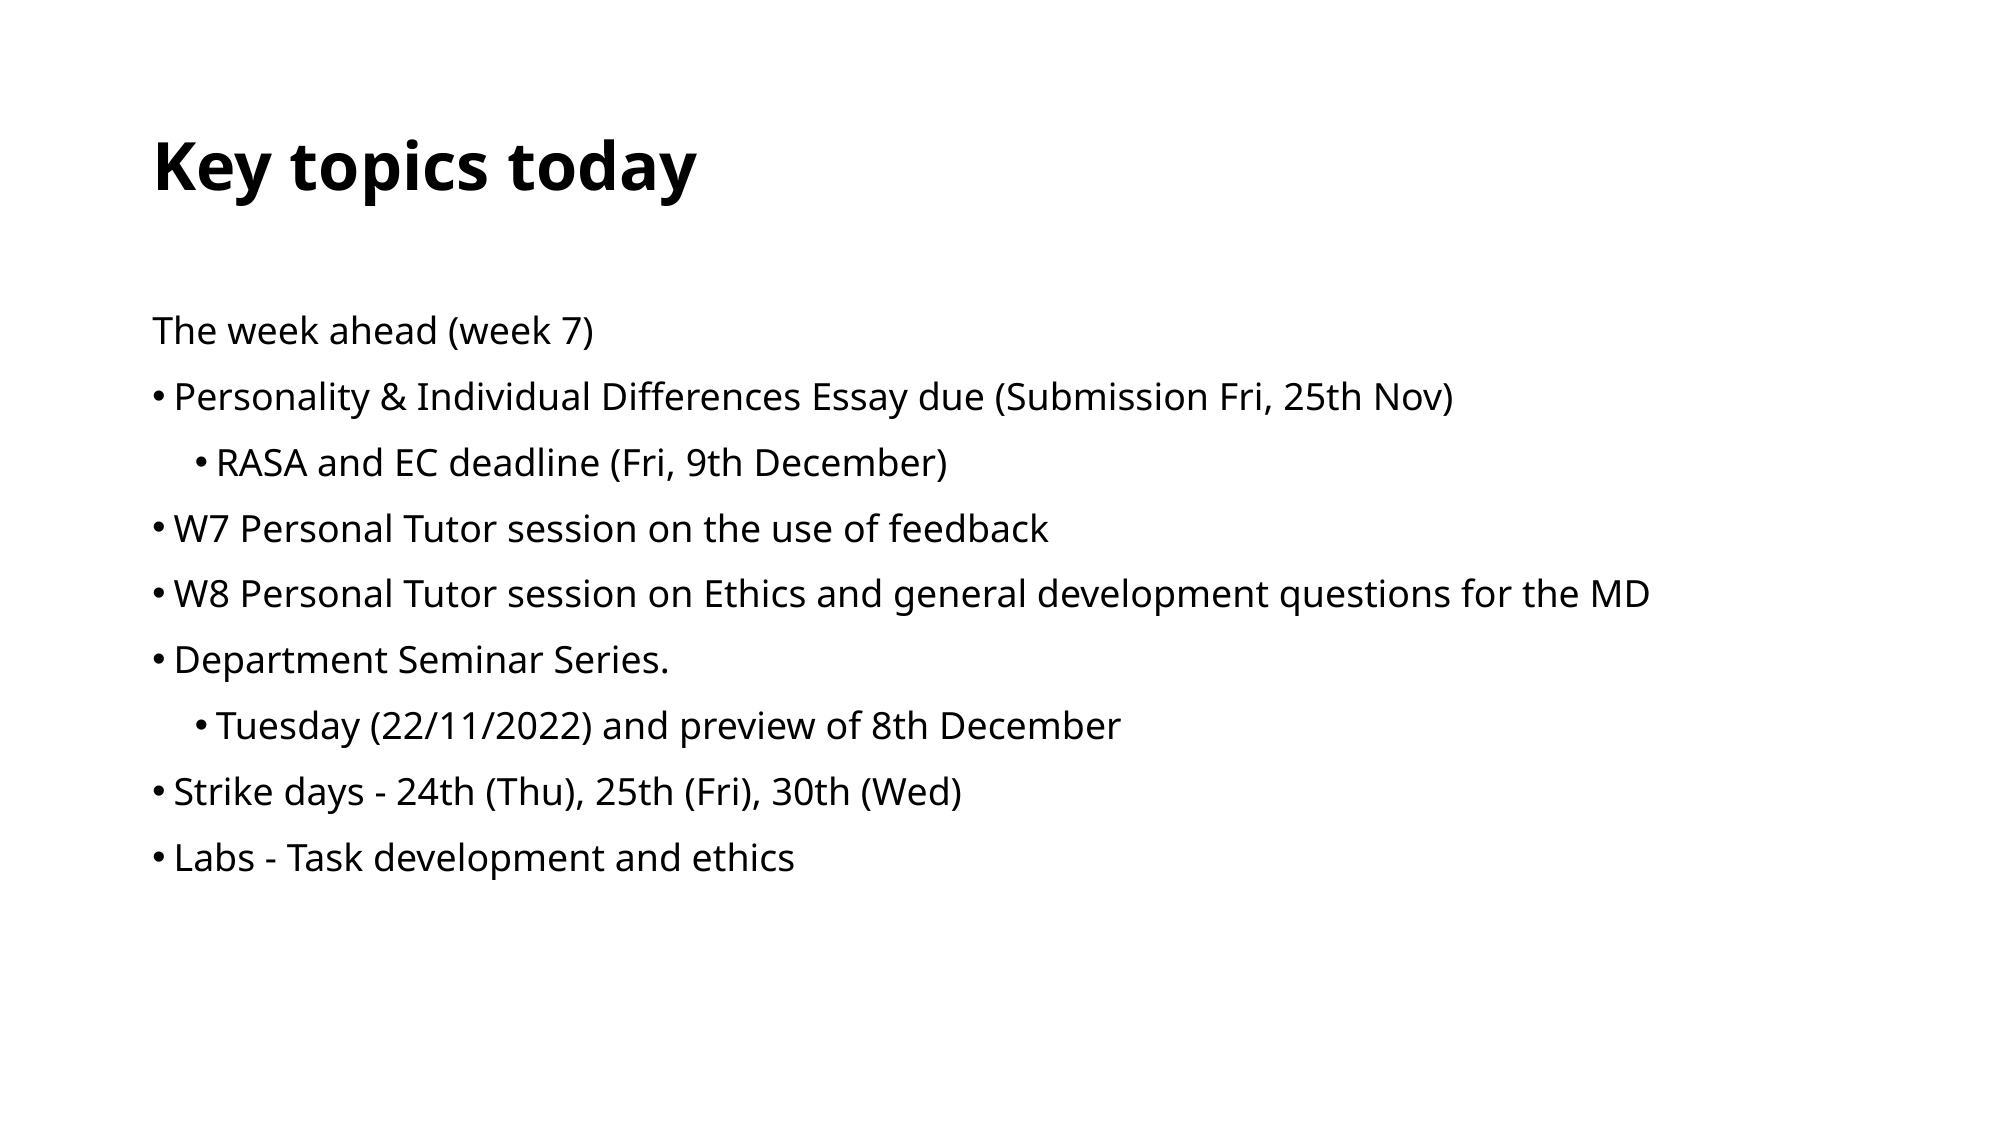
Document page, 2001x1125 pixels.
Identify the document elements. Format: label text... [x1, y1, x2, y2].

list The week ahead (week 7) Personality & Individual Differences Essay due (Submission Fri, 25th Nov) RASA and EC deadline (Fri, 9th December) W7 Personal Tutor session on the use of feedback W8 Personal Tutor session on Ethics and general development questions for the MD Department Seminar Series. Tuesday (22/11/2022) and preview of 8th December Strike days - 24th (Thu), 25th (Fri), 30th (Wed) Labs - Task development and ethics [137, 299, 1863, 1014]
title Key topics today [137, 59, 1779, 278]
